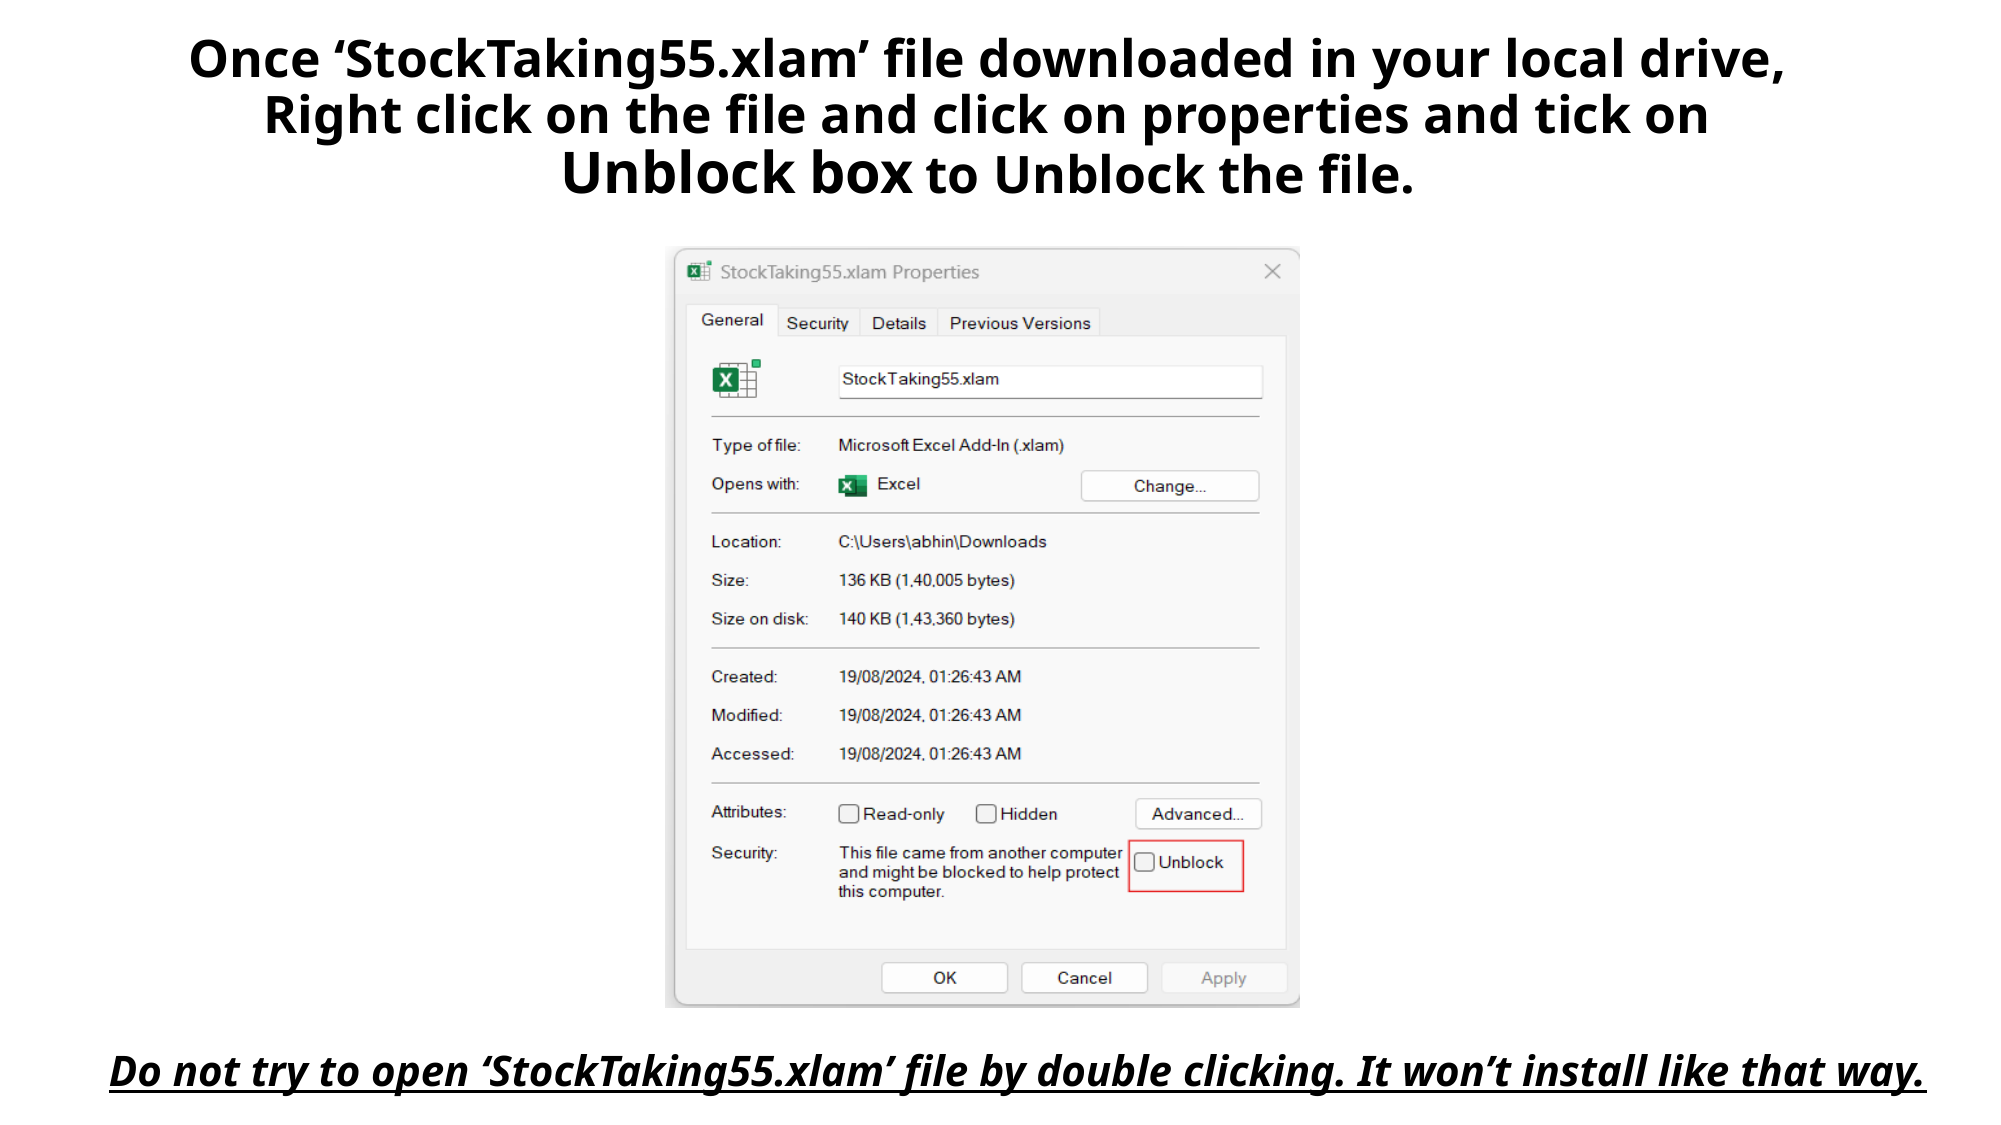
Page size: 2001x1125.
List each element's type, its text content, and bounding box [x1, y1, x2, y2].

title Once ‘StockTaking55.xlam’ file downloaded in your local drive, Right click on the file and click on properties and tick on Unblock box to Unblock the file. [137, 25, 1839, 214]
text_box Do not try to open ‘StockTaking55.xlam’ file by double clicking. It won’t install like that way. [89, 1020, 1946, 1125]
picture [665, 246, 1300, 1008]
text_box [14, 916, 1381, 1043]
